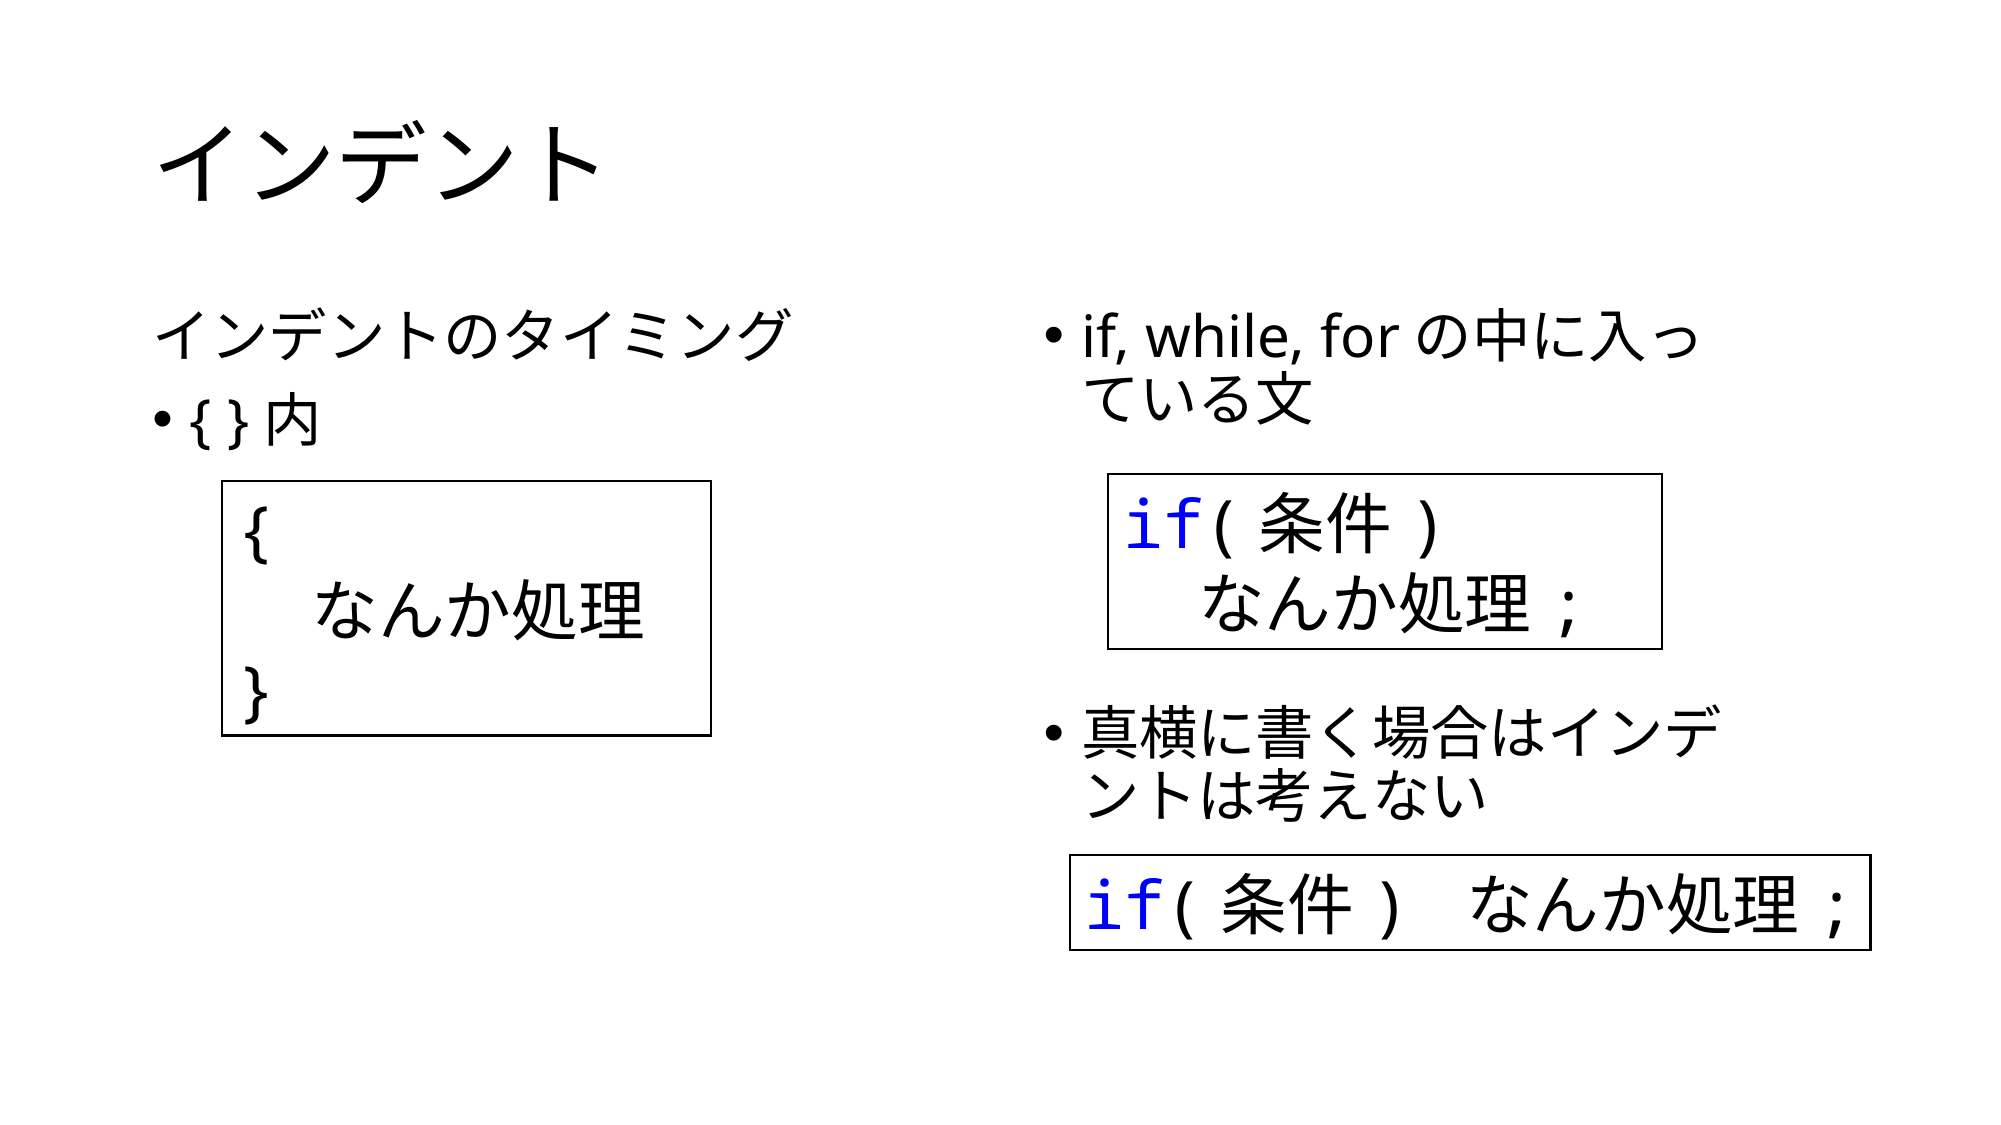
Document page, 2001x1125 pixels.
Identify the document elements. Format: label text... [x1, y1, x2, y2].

text_box { なんか処理 } [221, 480, 712, 737]
text_box if, while, forの中に入っている文 真横に書く場合はインデントは考えない [1028, 299, 1742, 1079]
list インデントのタイミング { }内 [137, 299, 851, 1014]
title インデント [137, 59, 1863, 278]
text_box if(条件) なんか処理; [1107, 473, 1663, 650]
text_box if(条件) なんか処理; [1069, 854, 1872, 951]
